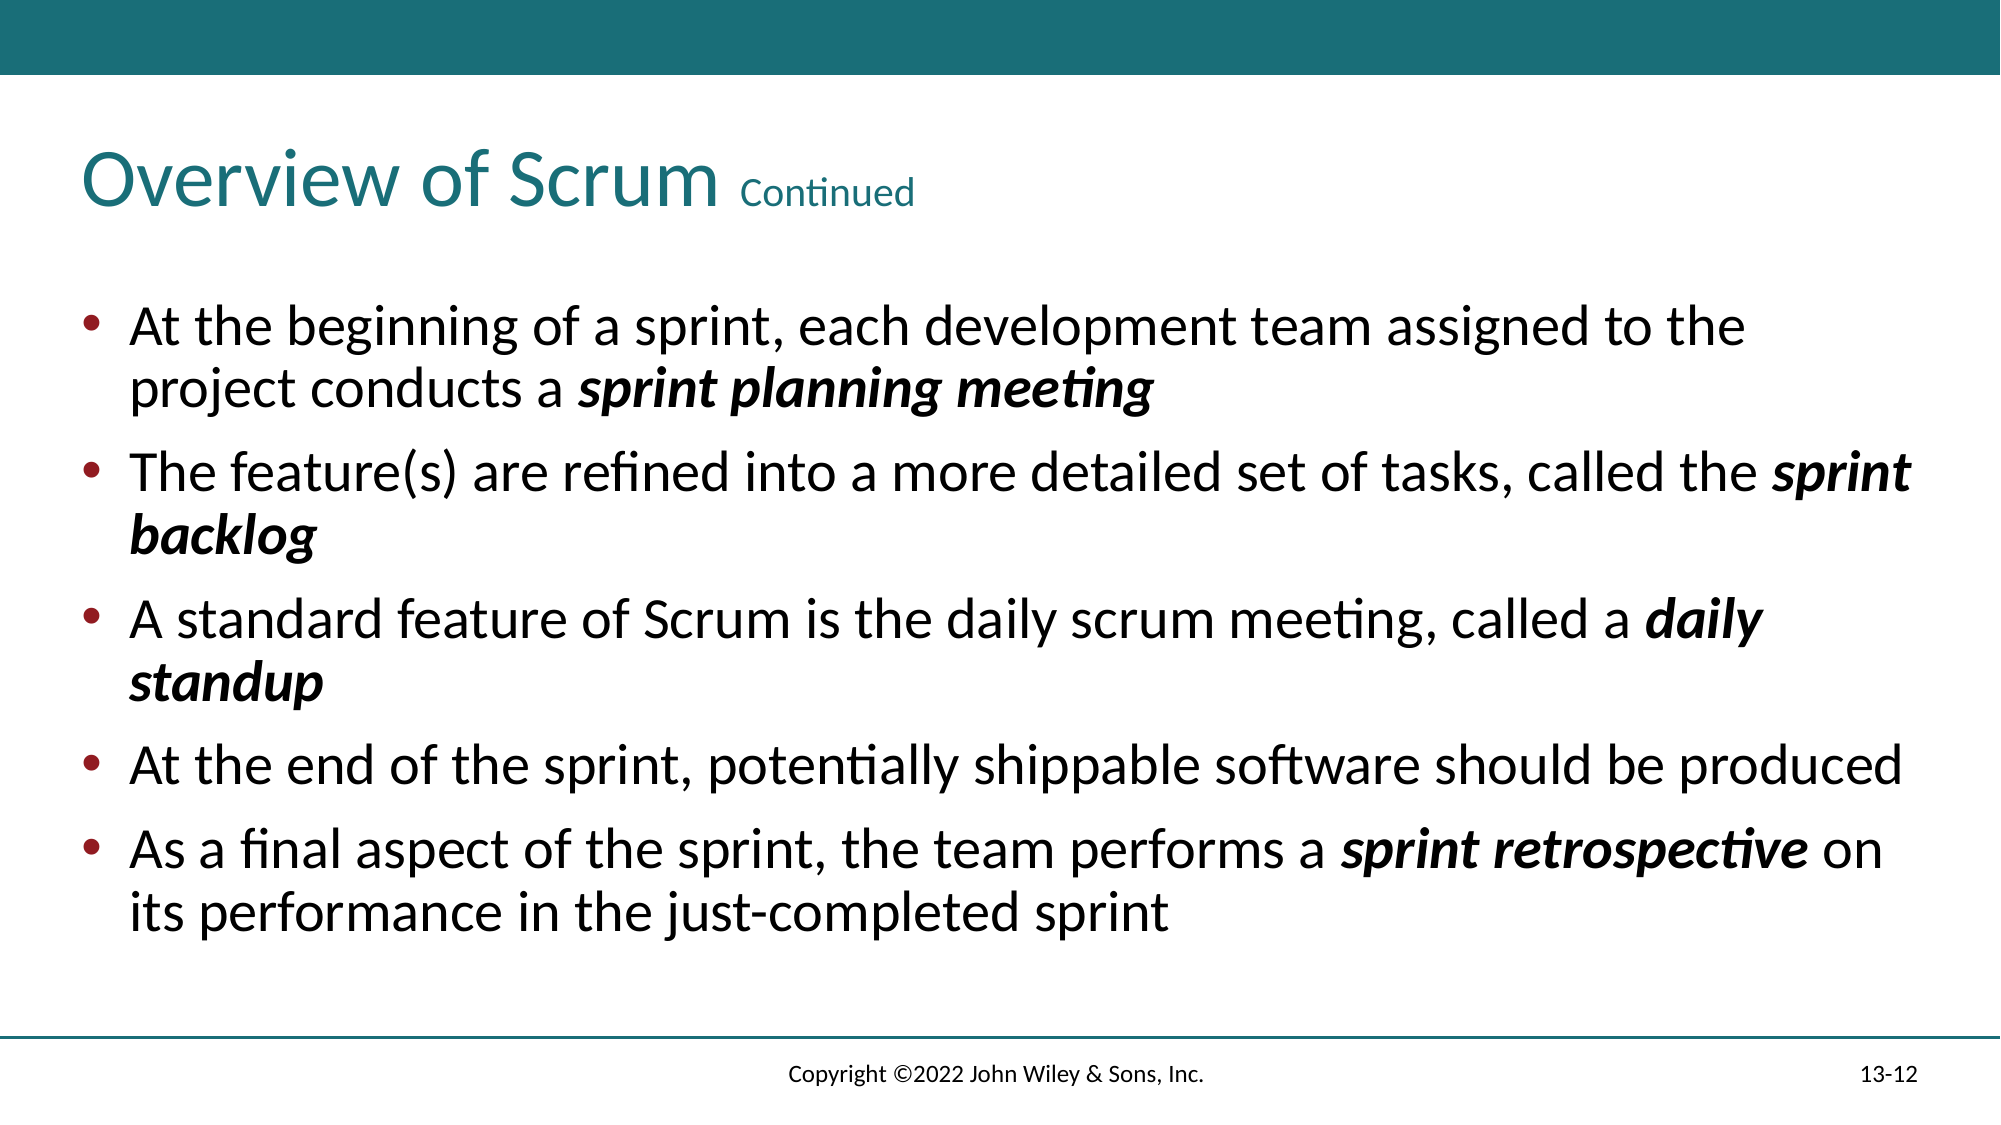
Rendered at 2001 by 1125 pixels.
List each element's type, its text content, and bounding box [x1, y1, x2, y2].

title Overview of Scrum Continued [66, 127, 1934, 287]
list At the beginning of a sprint, each development team assigned to the project conducts a sprint planning meeting The feature(s) are refined into a more detailed set of tasks, called the sprint backlog A standard feature of Scrum is the daily scrum meeting, called a daily standup At the end of the sprint, potentially shippable software should be produced As a final aspect of the sprint, the team performs a sprint retrospective on its performance in the just-completed sprint [66, 287, 1934, 1025]
slide_number 13-12 [1412, 1042, 1934, 1103]
footer Copyright ©2022 John Wiley & Sons, Inc. [662, 1042, 1338, 1103]
